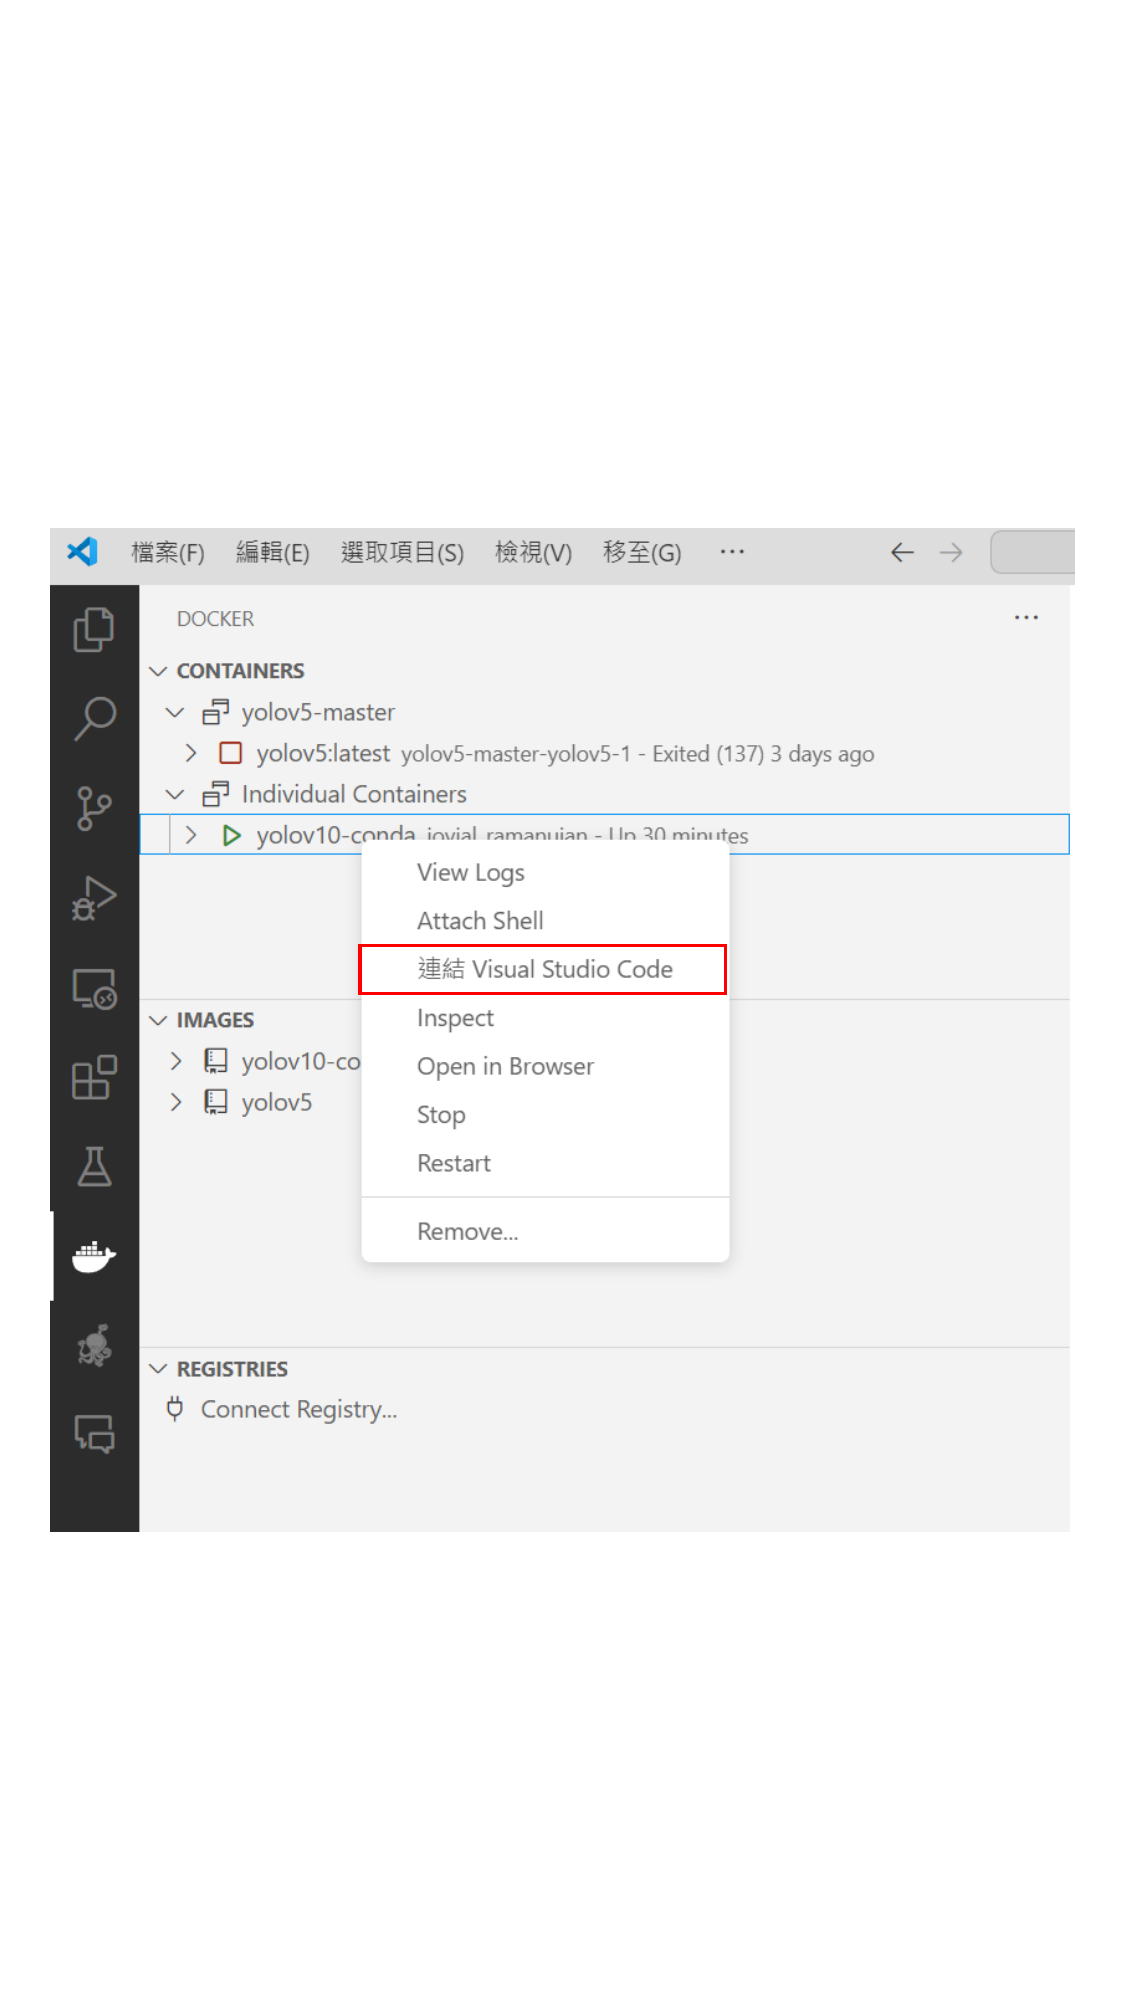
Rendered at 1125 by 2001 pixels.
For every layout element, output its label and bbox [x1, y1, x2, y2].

picture [49, 527, 1076, 1532]
